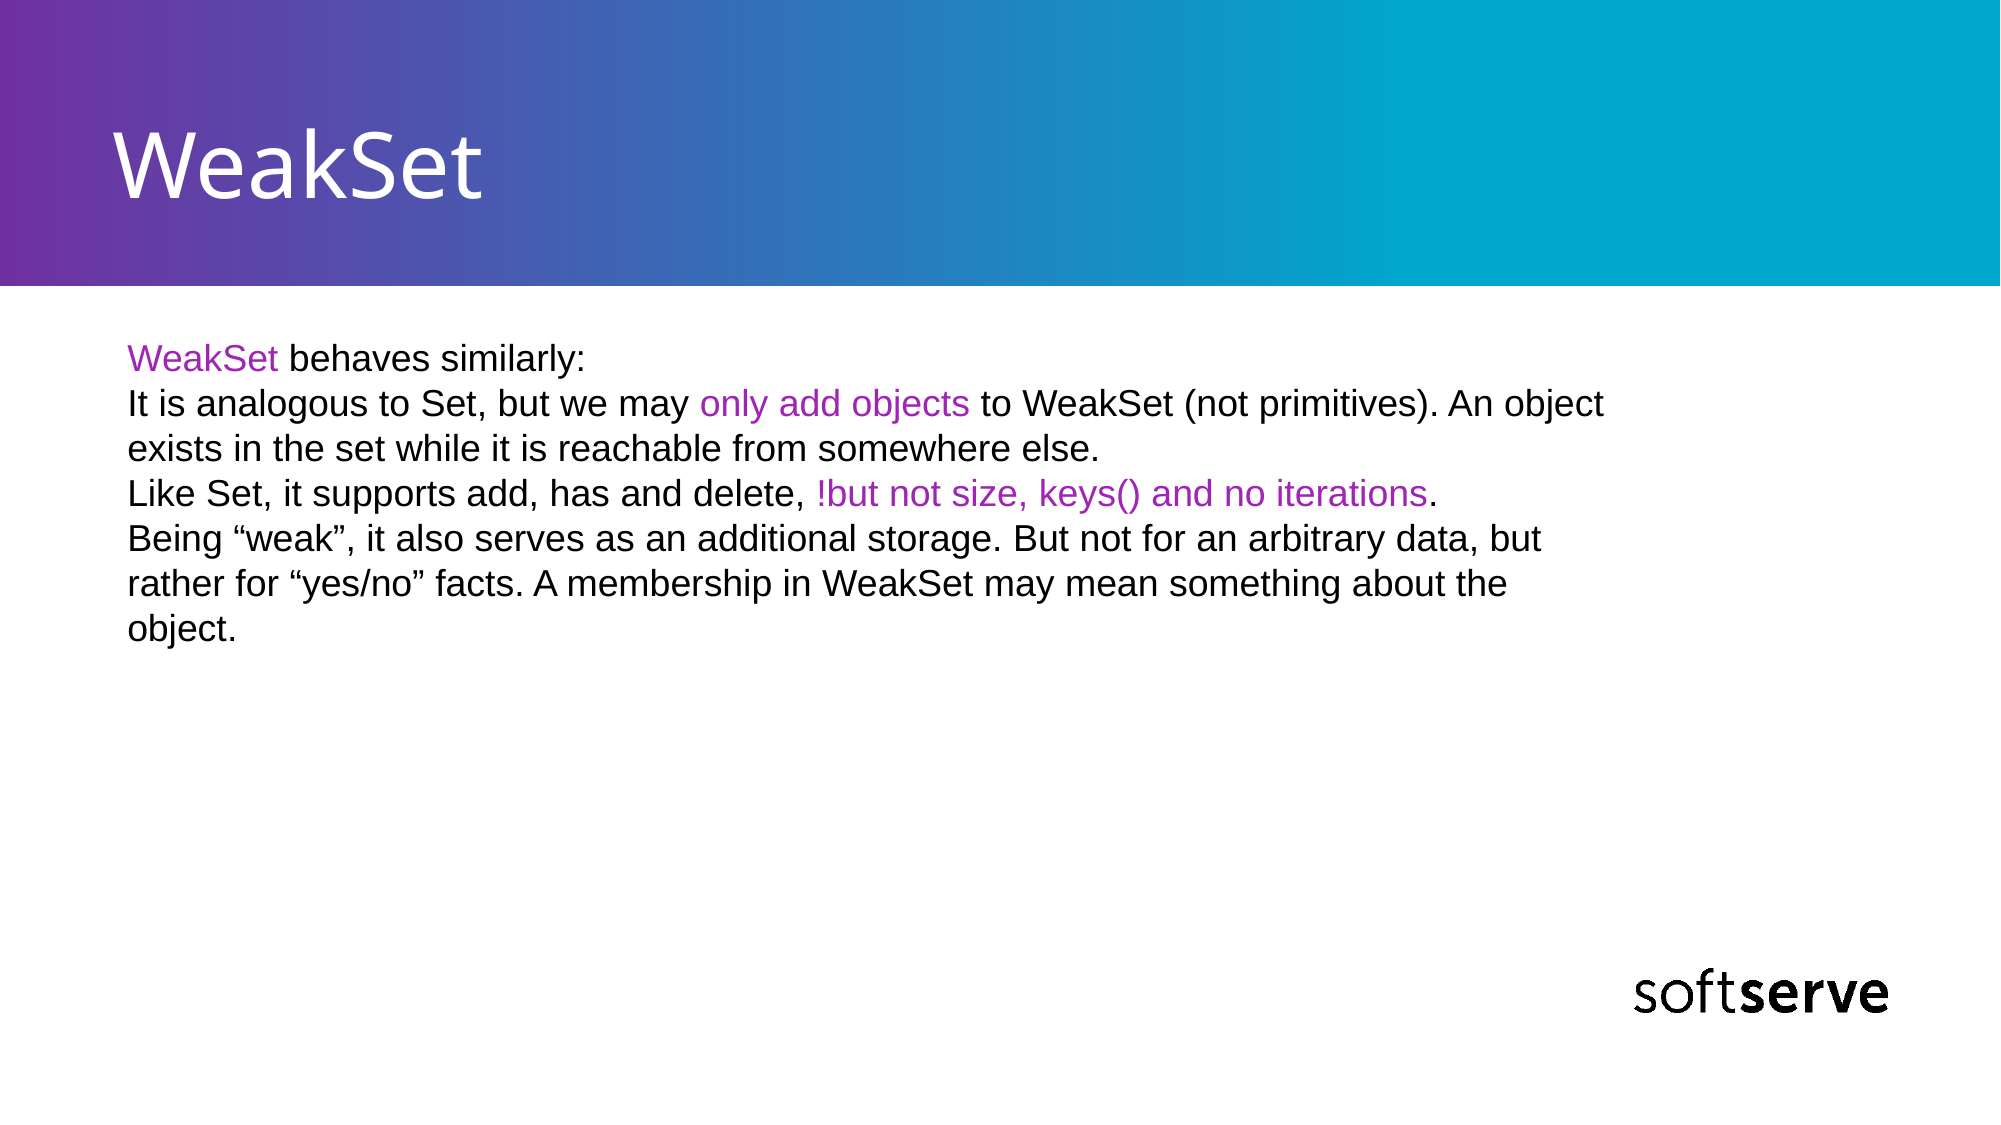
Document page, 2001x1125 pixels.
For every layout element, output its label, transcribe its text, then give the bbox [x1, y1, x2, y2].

title WeakSet [112, 112, 1888, 225]
picture [1634, 968, 1888, 1013]
text_box WeakSet behaves similarly: It is analogous to Set, but we may only add objects to WeakSet (not primitives). An object exists in the set while it is reachable from somewhere else. Like Set, it supports add, has and delete, !but not size, keys() and no iterations. Being “weak”, it also serves as an additional storage. But not for an arbitrary data, but rather for “yes/no” facts. A membership in WeakSet may mean something about the object. [112, 326, 1634, 657]
